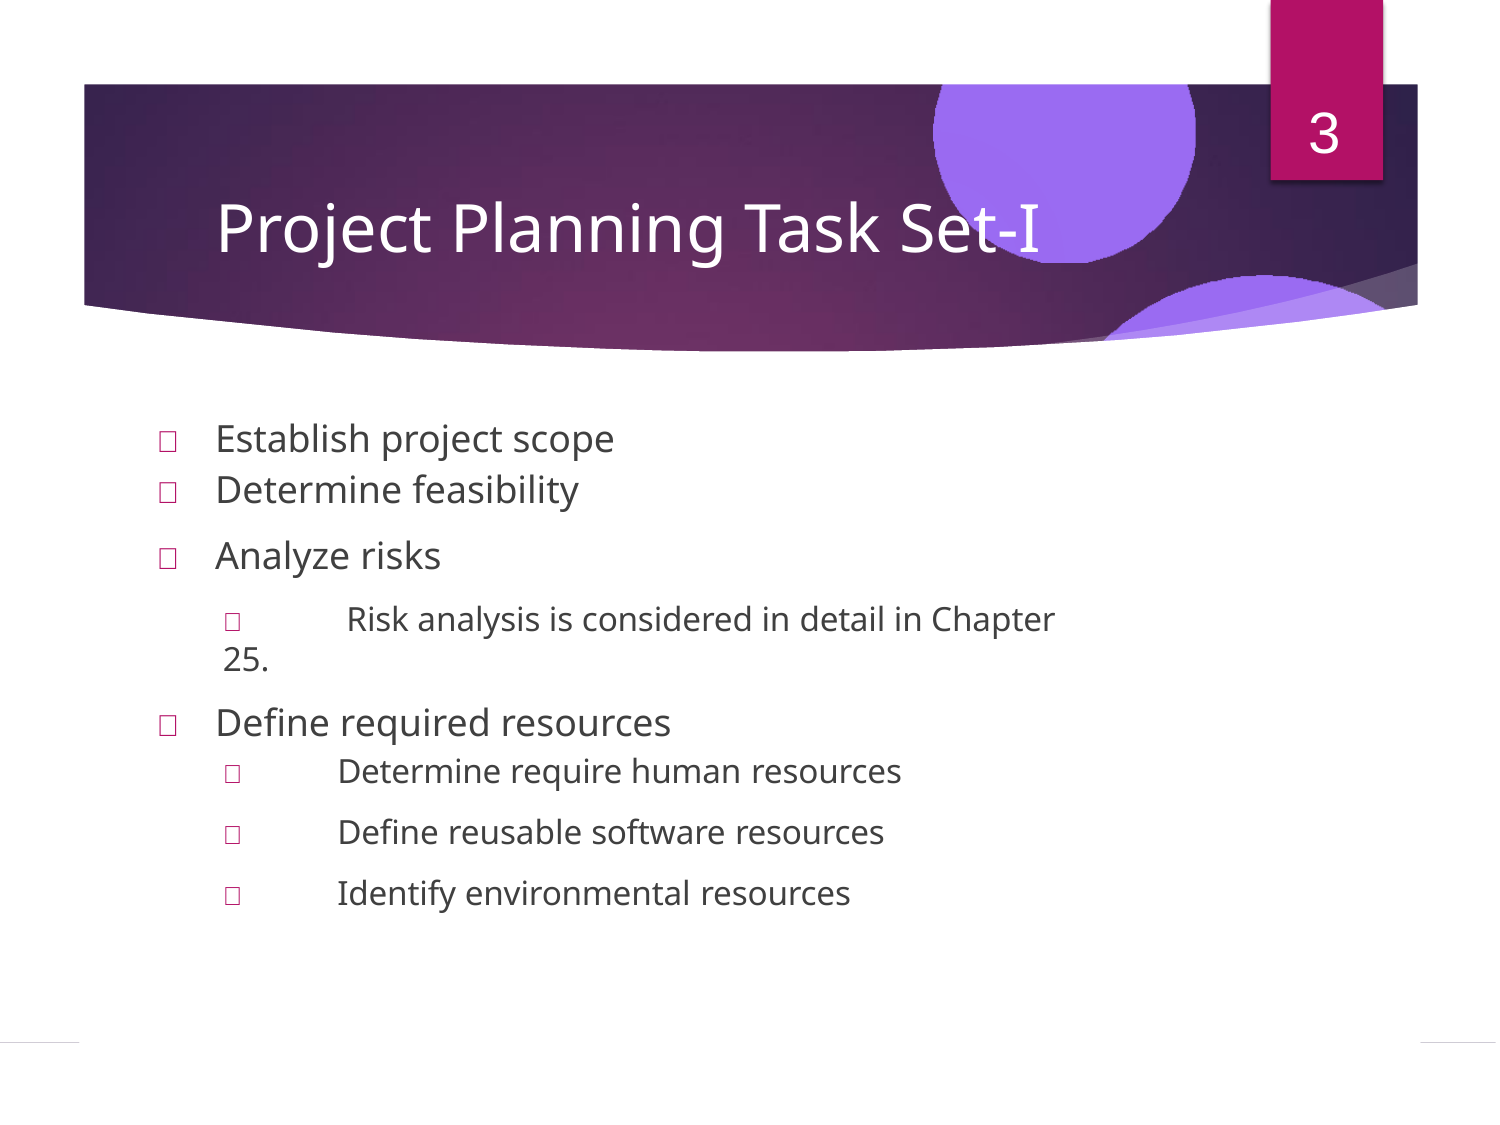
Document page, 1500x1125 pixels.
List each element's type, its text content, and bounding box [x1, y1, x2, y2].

text_box  Establish project scope  Determine feasibility  Analyze risks  Risk analysis is considered in detail in Chapter 25.  Define required resources  Determine require human resources  Define reusable software resources  Identify environmental resources [154, 406, 1064, 912]
text_box 3 [1306, 93, 1343, 166]
picture [85, 0, 1417, 343]
title Project Planning Task Set-I [212, 183, 1048, 374]
